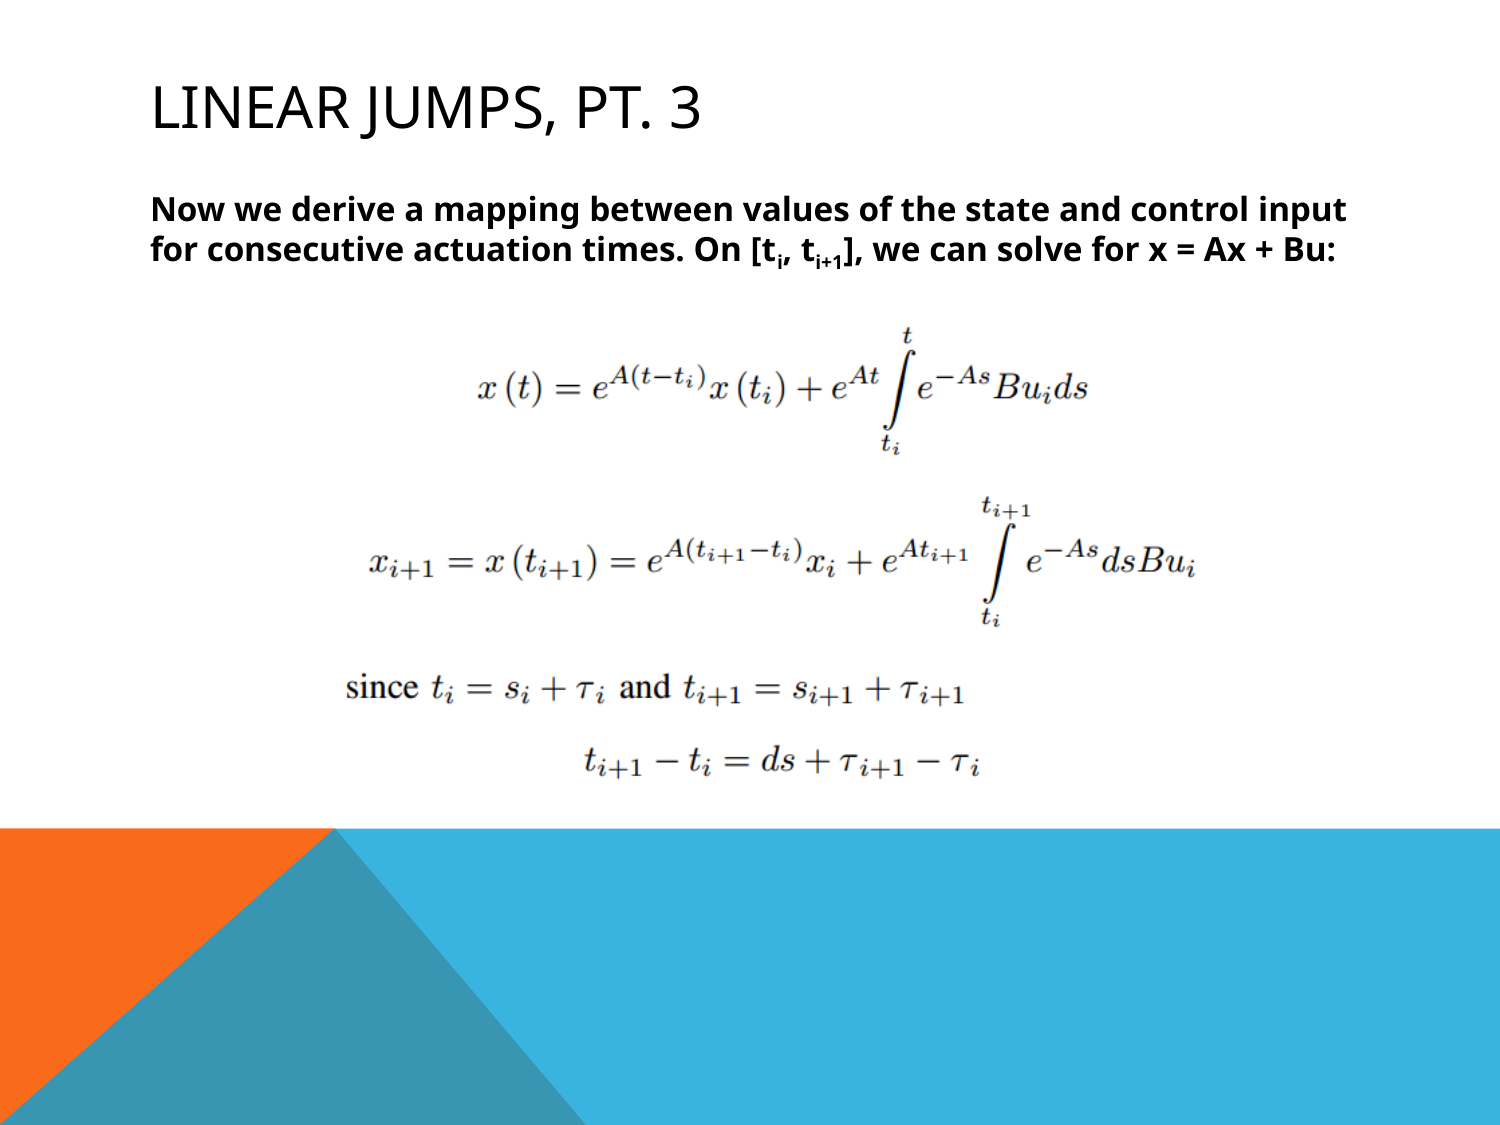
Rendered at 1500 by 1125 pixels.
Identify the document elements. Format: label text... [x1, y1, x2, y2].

list Now we derive a mapping between values of the state and control input for consecutive actuation times. On [ti, ti+1], we can solve for x = Ax + Bu: [135, 180, 1369, 768]
title Linear Jumps, Pt. 3 [135, 60, 1369, 150]
picture [274, 299, 1226, 815]
